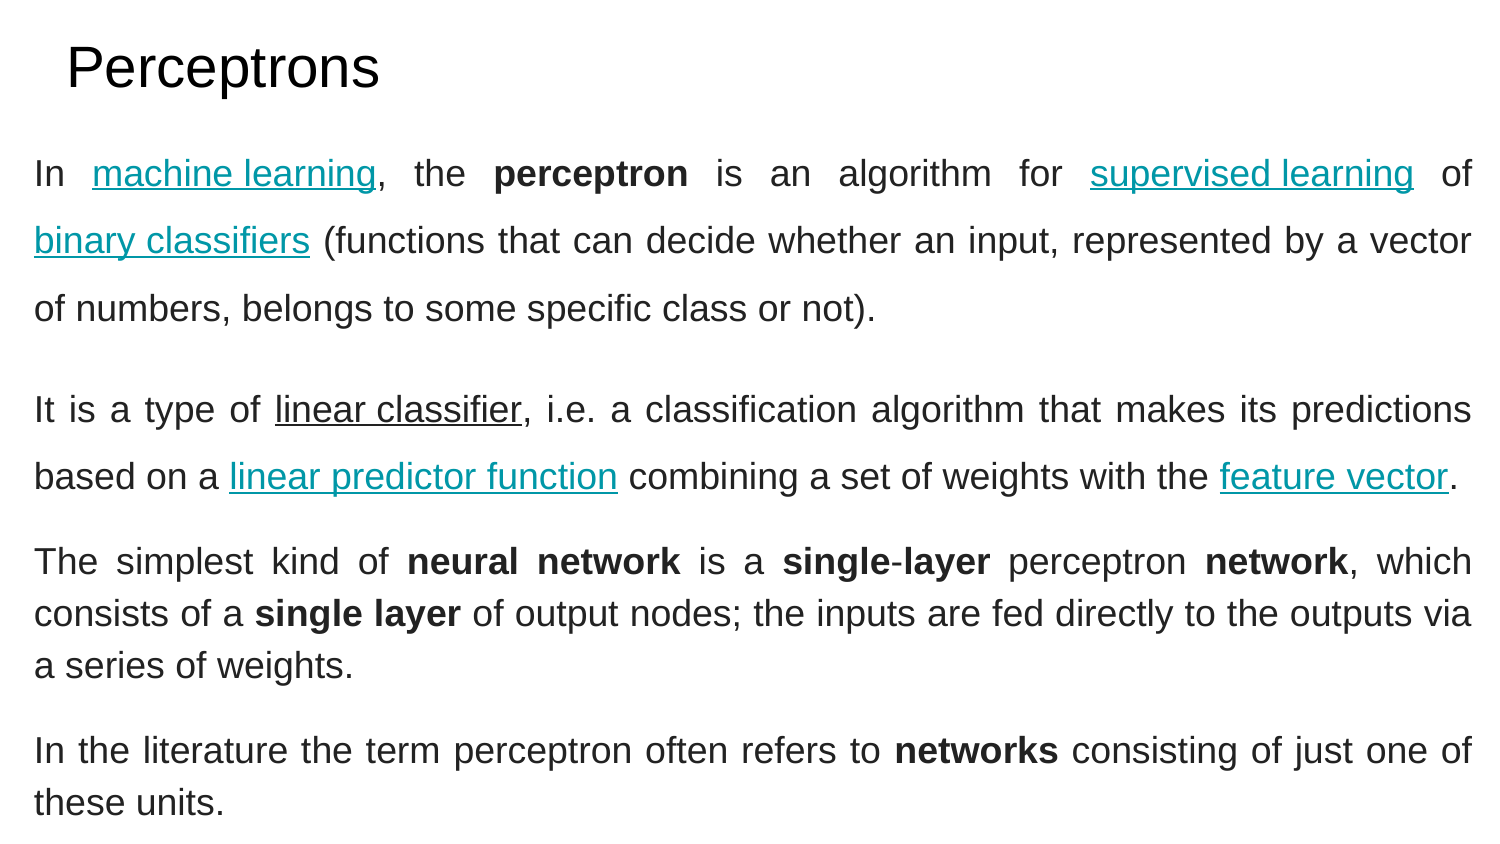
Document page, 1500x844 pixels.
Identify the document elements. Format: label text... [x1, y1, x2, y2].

title Perceptrons [51, 14, 1449, 109]
list In machine learning, the perceptron is an algorithm for supervised learning of binary classifiers (functions that can decide whether an input, represented by a vector of numbers, belongs to some specific class or not). It is a type of linear classifier, i.e. a classification algorithm that makes its predictions based on a linear predictor function combining a set of weights with the feature vector. The simplest kind of neural network is a single-layer perceptron network, which consists of a single layer of output nodes; the inputs are fed directly to the outputs via a series of weights. In the literature the term perceptron often refers to networks consisting of just one of these units. [18, 111, 1488, 826]
